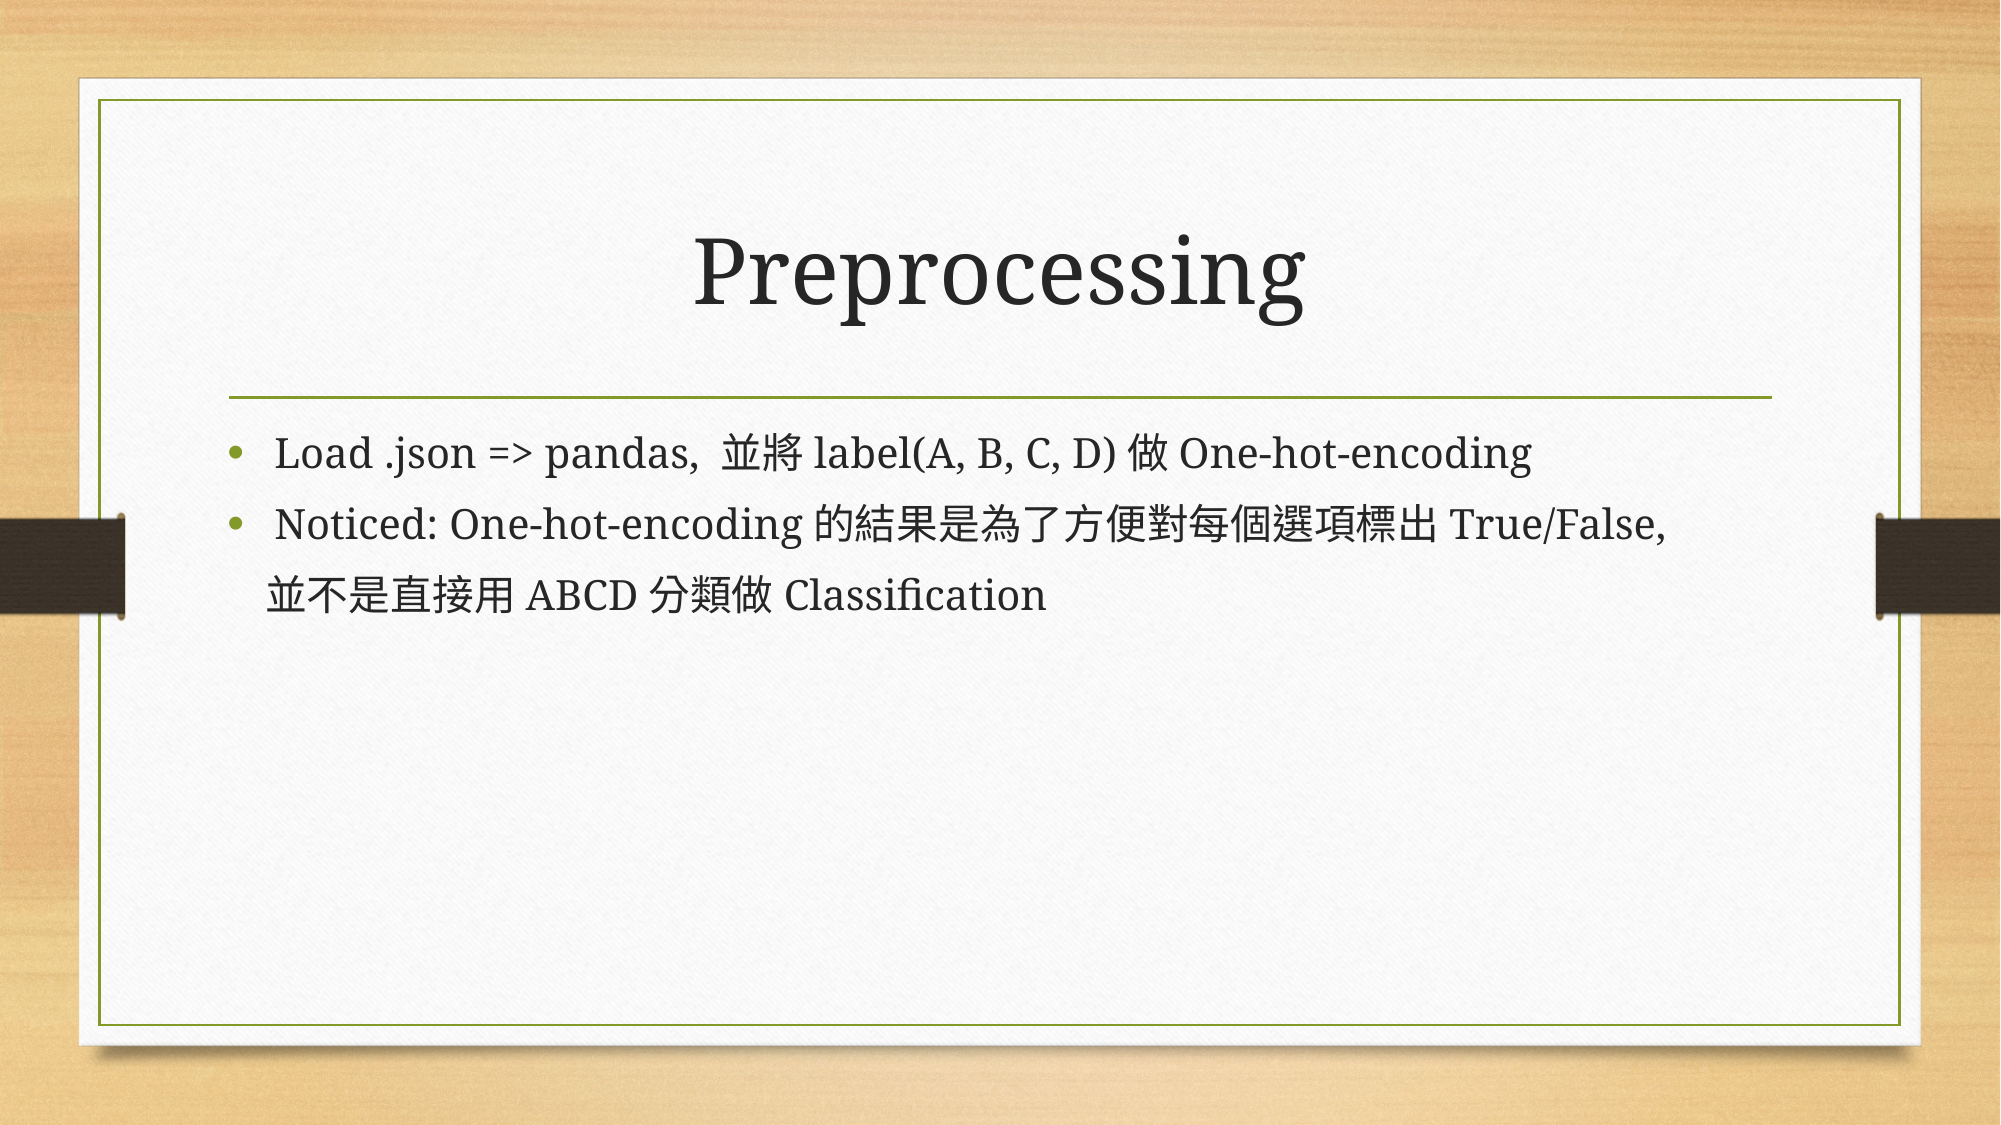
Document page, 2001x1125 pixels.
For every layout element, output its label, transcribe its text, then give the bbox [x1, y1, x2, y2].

picture [0, 0, 2001, 1125]
title Preprocessing [212, 161, 1788, 375]
list Load .json => pandas, 並將label(A, B, C, D)做One-hot-encoding Noticed: One-hot-encoding的結果是為了方便對每個選項標出True/False, 並不是直接用ABCD分類做Classification [212, 419, 1833, 964]
